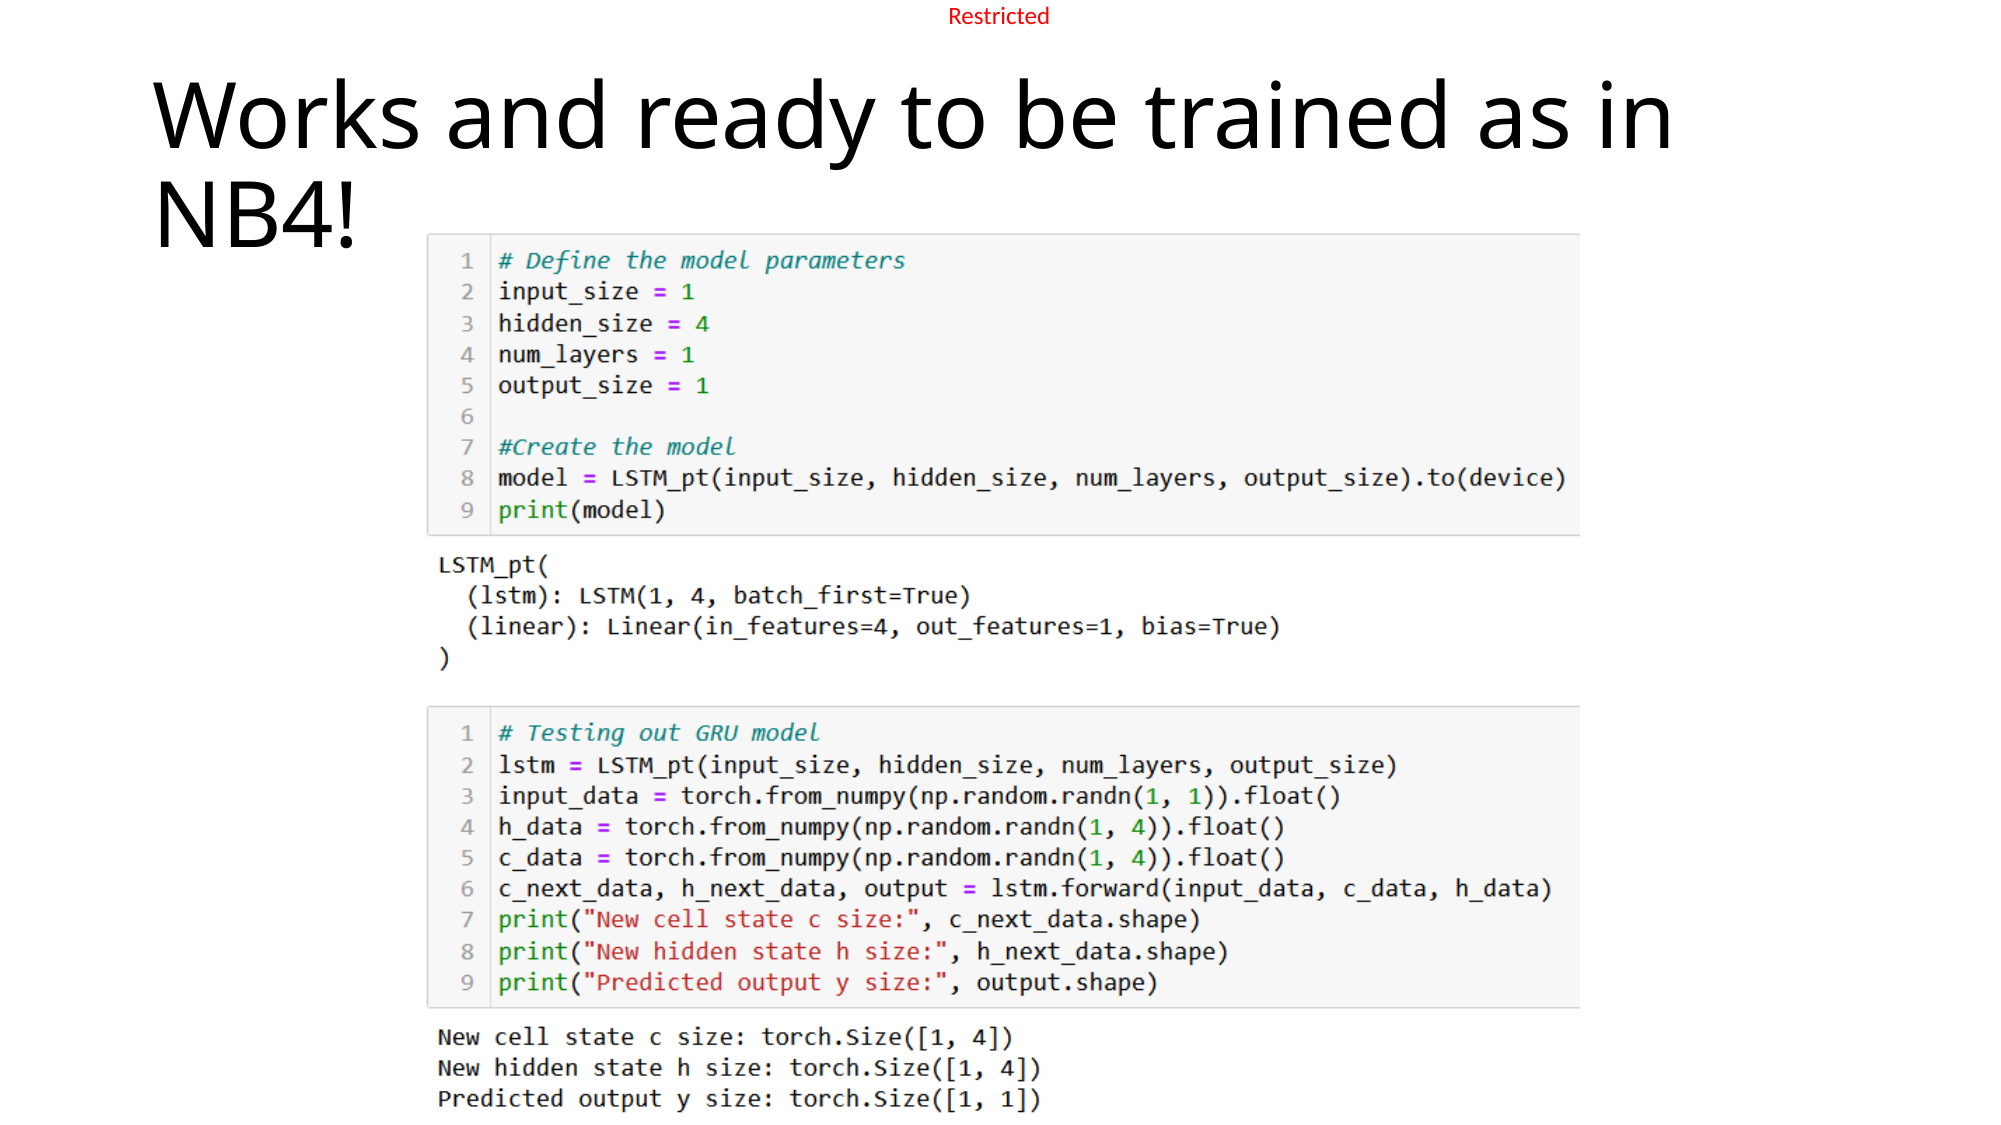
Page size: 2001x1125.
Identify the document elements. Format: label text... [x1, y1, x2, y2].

title Works and ready to be trained as in NB4! [137, 59, 1863, 278]
picture [420, 228, 1580, 1125]
